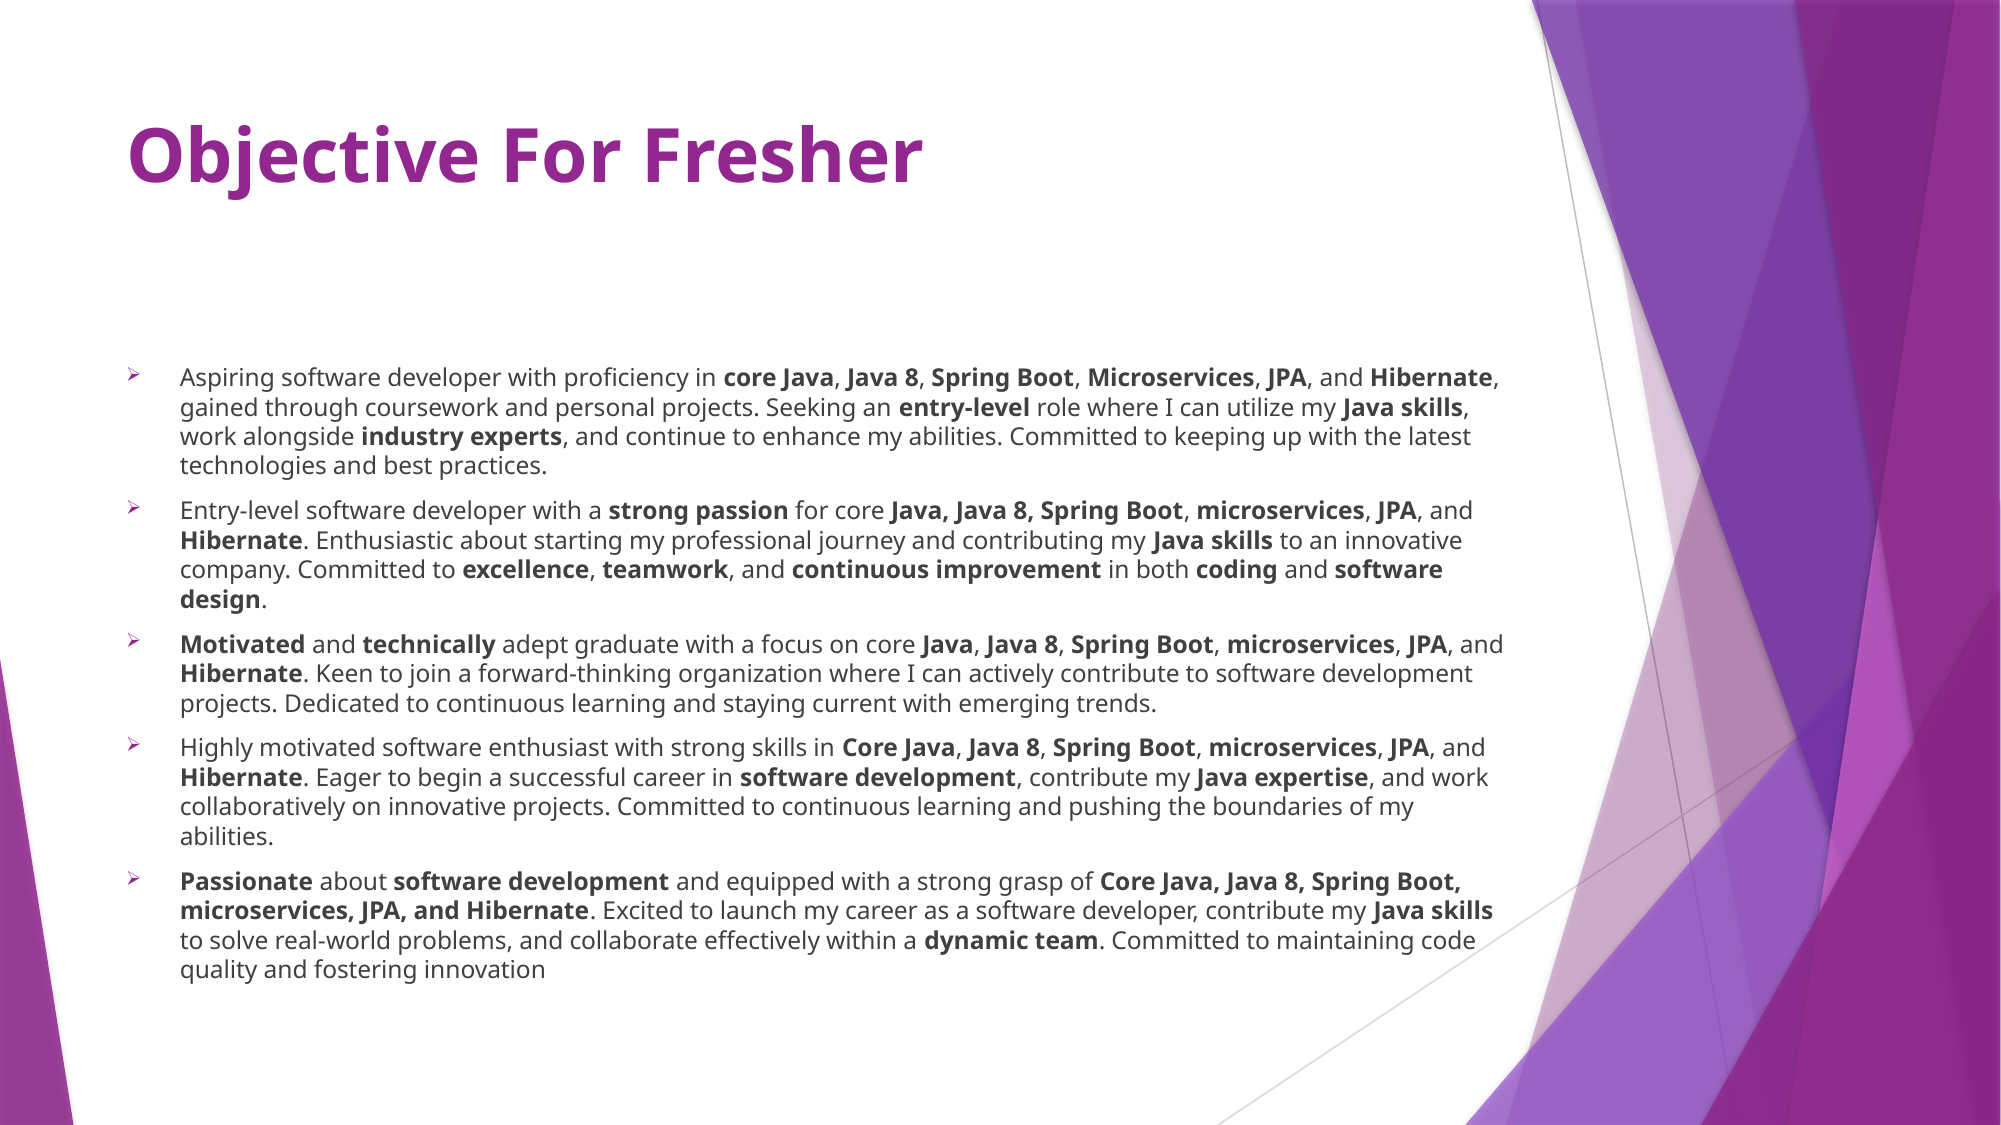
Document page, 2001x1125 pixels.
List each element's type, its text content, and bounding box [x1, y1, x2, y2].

list Aspiring software developer with proficiency in core Java, Java 8, Spring Boot, Microservices, JPA, and Hibernate, gained through coursework and personal projects. Seeking an entry-level role where I can utilize my Java skills, work alongside industry experts, and continue to enhance my abilities. Committed to keeping up with the latest technologies and best practices. Entry-level software developer with a strong passion for core Java, Java 8, Spring Boot, microservices, JPA, and Hibernate. Enthusiastic about starting my professional journey and contributing my Java skills to an innovative company. Committed to excellence, teamwork, and continuous improvement in both coding and software design. Motivated and technically adept graduate with a focus on core Java, Java 8, Spring Boot, microservices, JPA, and Hibernate. Keen to join a forward-thinking organization where I can actively contribute to software development projects. Dedicated to continuous learning and staying current with emerging trends. Highly motivated software enthusiast with strong skills in Core Java, Java 8, Spring Boot, microservices, JPA, and Hibernate. Eager to begin a successful career in software development, contribute my Java expertise, and work collaboratively on innovative projects. Committed to continuous learning and pushing the boundaries of my abilities. Passionate about software development and equipped with a strong grasp of Core Java, Java 8, Spring Boot, microservices, JPA, and Hibernate. Excited to launch my career as a software developer, contribute my Java skills to solve real-world problems, and collaborate effectively within a dynamic team. Committed to maintaining code quality and fostering innovation [111, 354, 1522, 992]
title Objective For Fresher [111, 99, 1522, 317]
